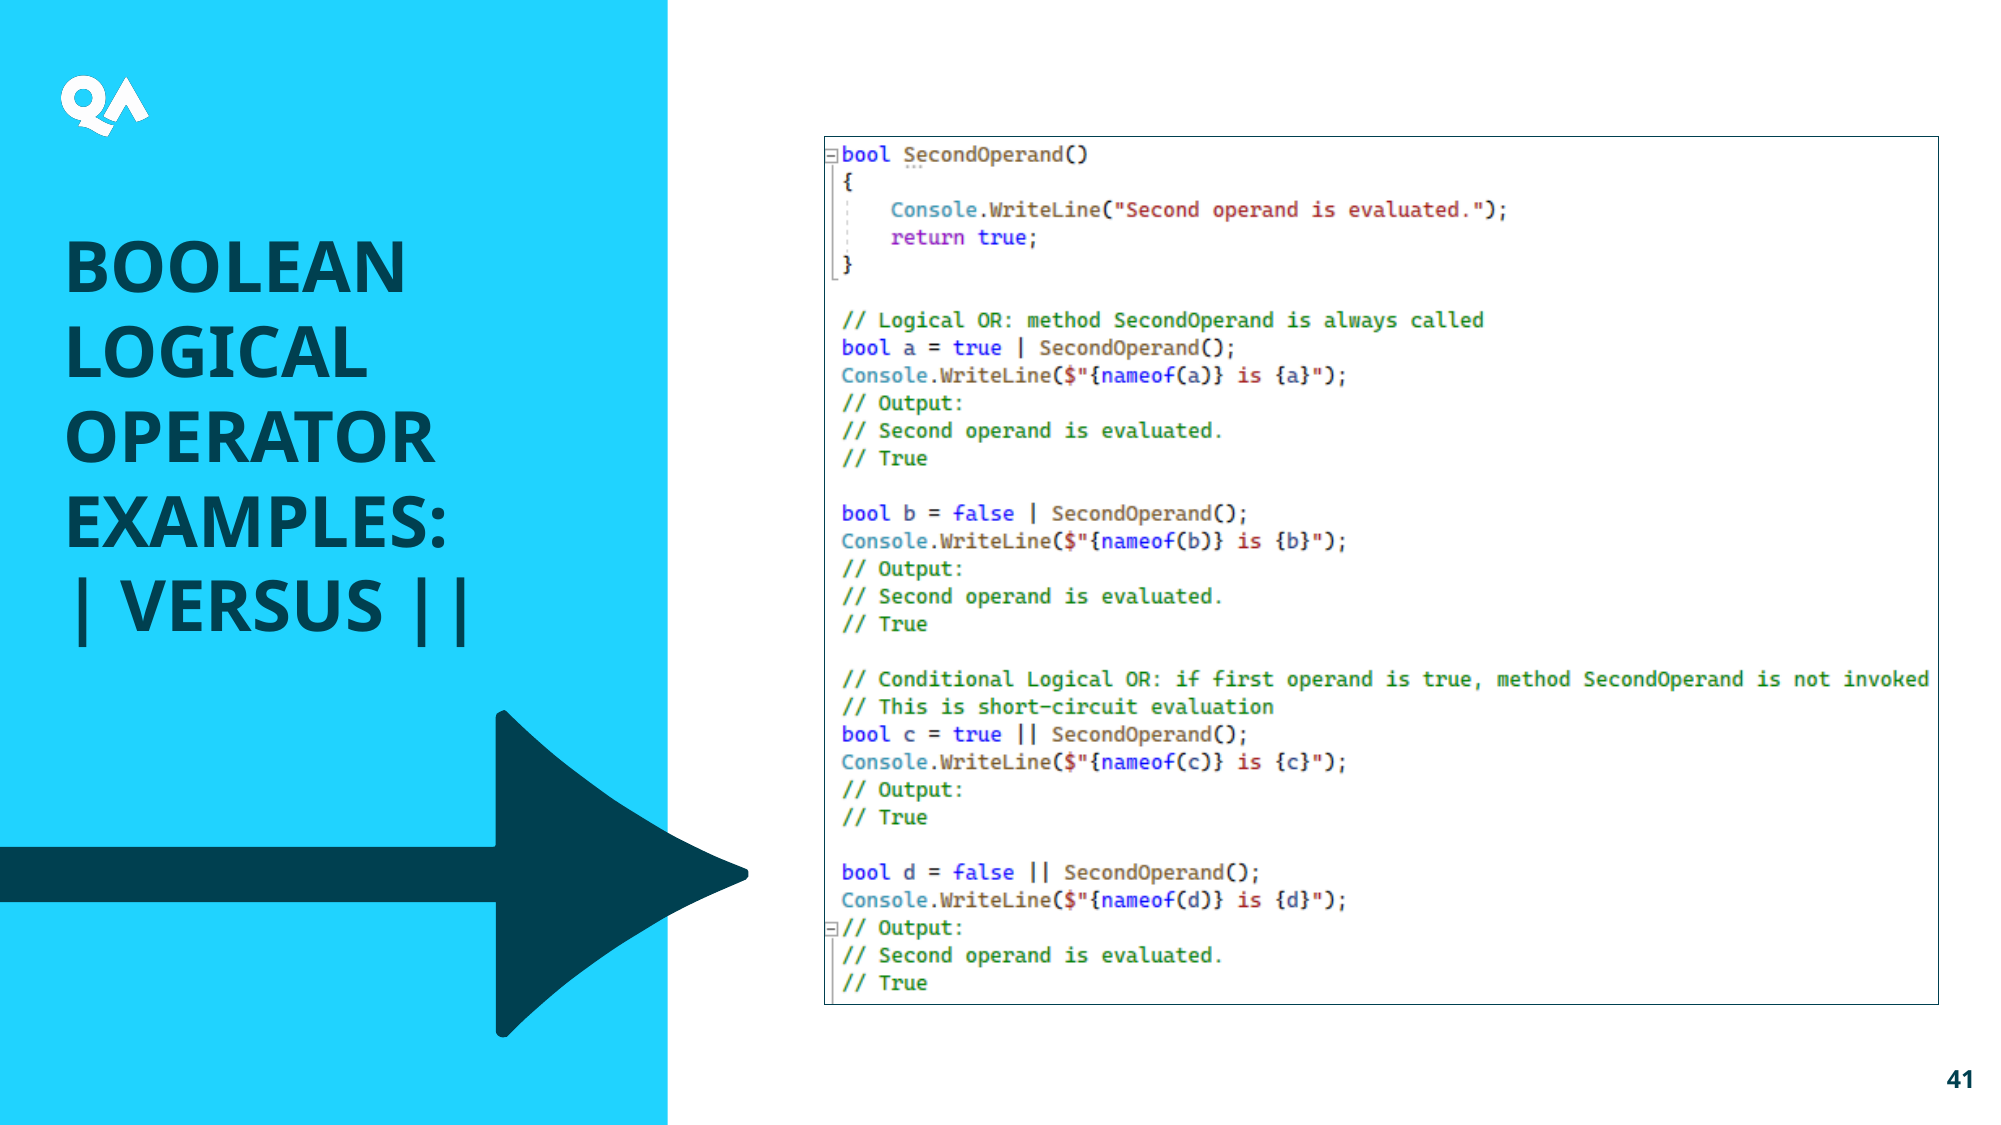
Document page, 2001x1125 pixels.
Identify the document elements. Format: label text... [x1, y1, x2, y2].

slide_number 41 [1846, 1068, 1976, 1098]
picture [826, 138, 1937, 1003]
list Boolean Logical Operator Examples: | versus || [63, 221, 628, 673]
picture [44, 61, 166, 148]
